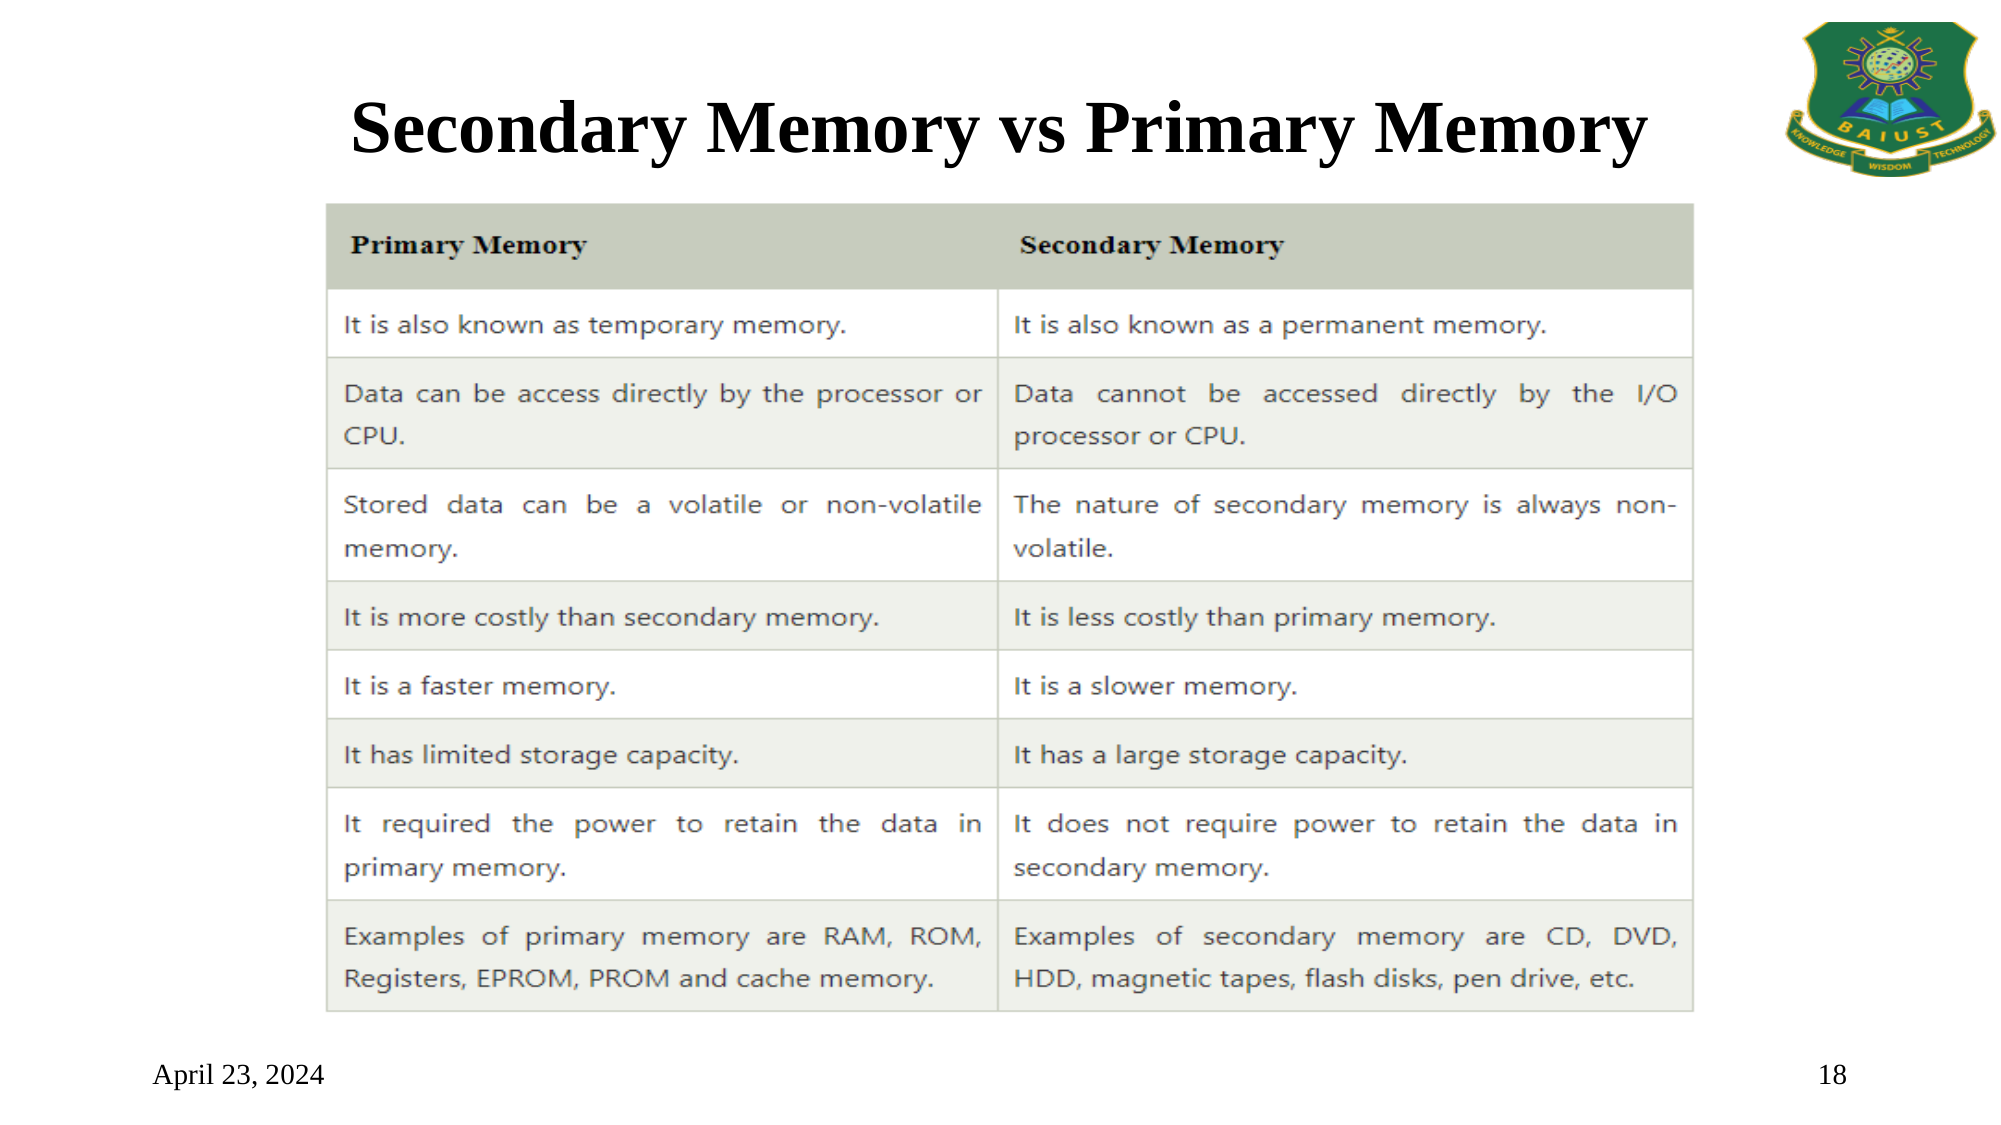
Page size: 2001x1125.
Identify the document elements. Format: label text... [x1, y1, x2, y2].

text_box Secondary Memory vs Primary Memory [319, 70, 1681, 176]
slide_number 18 [1412, 1042, 1863, 1103]
picture [1781, 22, 2000, 177]
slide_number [137, 1042, 588, 1103]
picture [319, 199, 1711, 1020]
